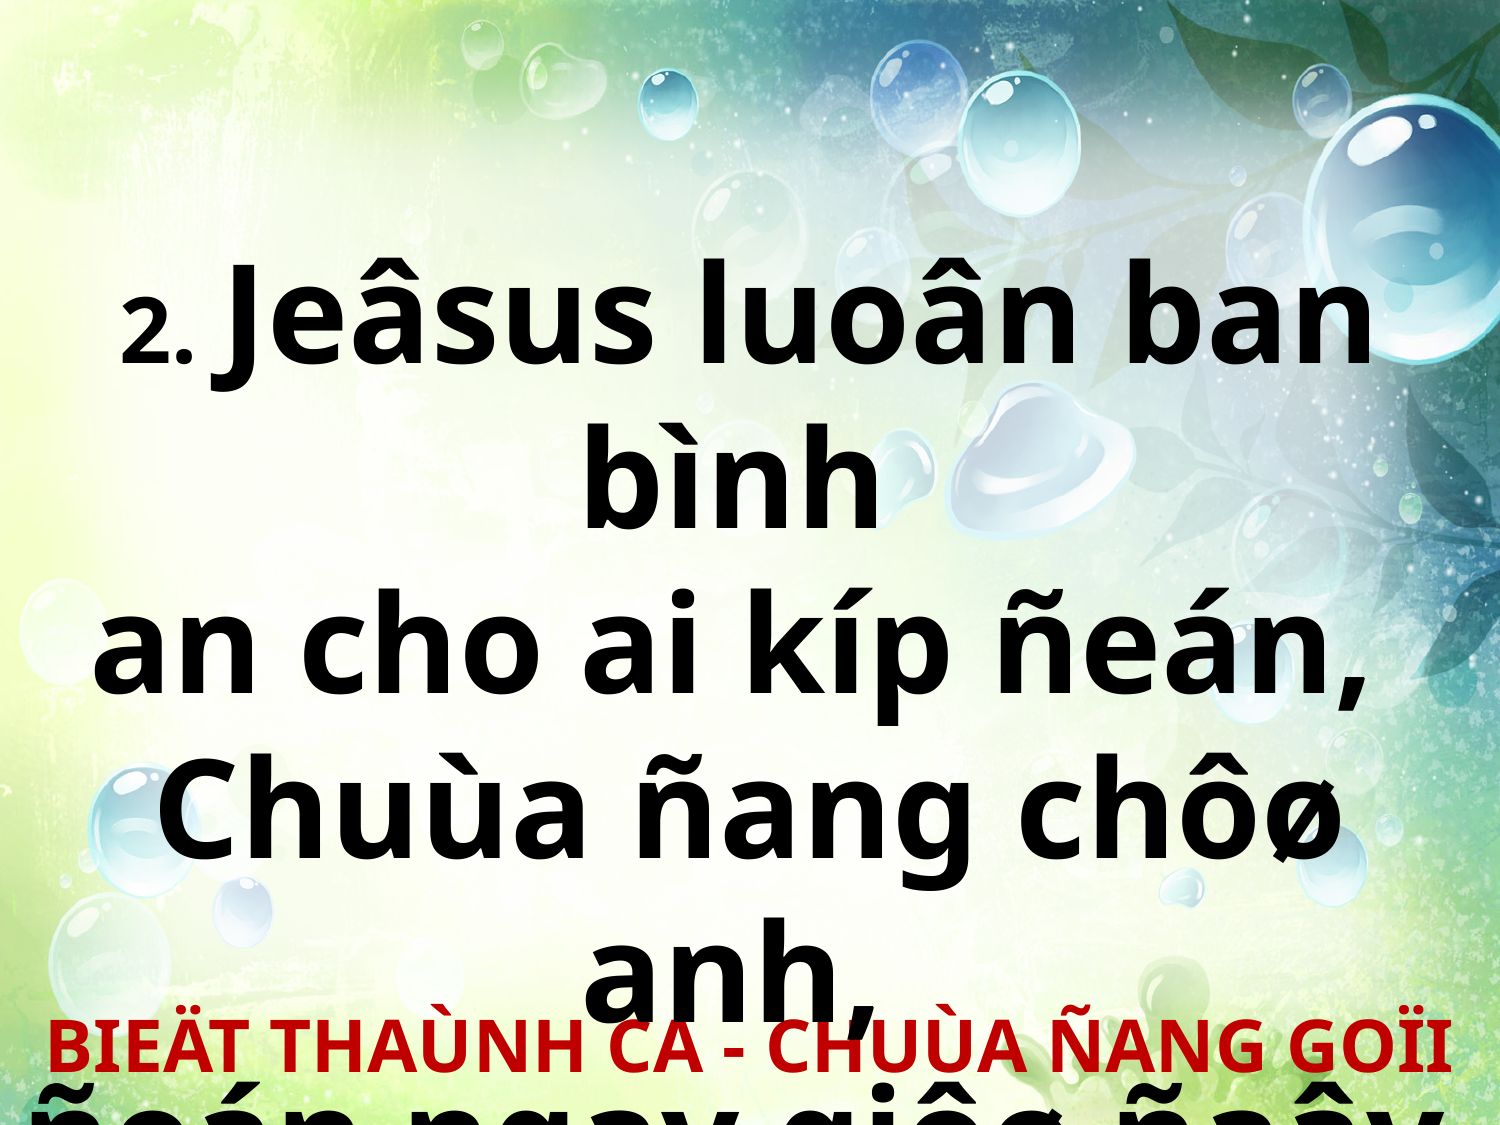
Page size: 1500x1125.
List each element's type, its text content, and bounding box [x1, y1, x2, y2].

text_box 2. Jeâsus luoân ban bình an cho ai kíp ñeán, Chuùa ñang chôø anh, ñeán ngay giôø ñaây. [0, 218, 1500, 1125]
picture [0, 0, 1500, 218]
